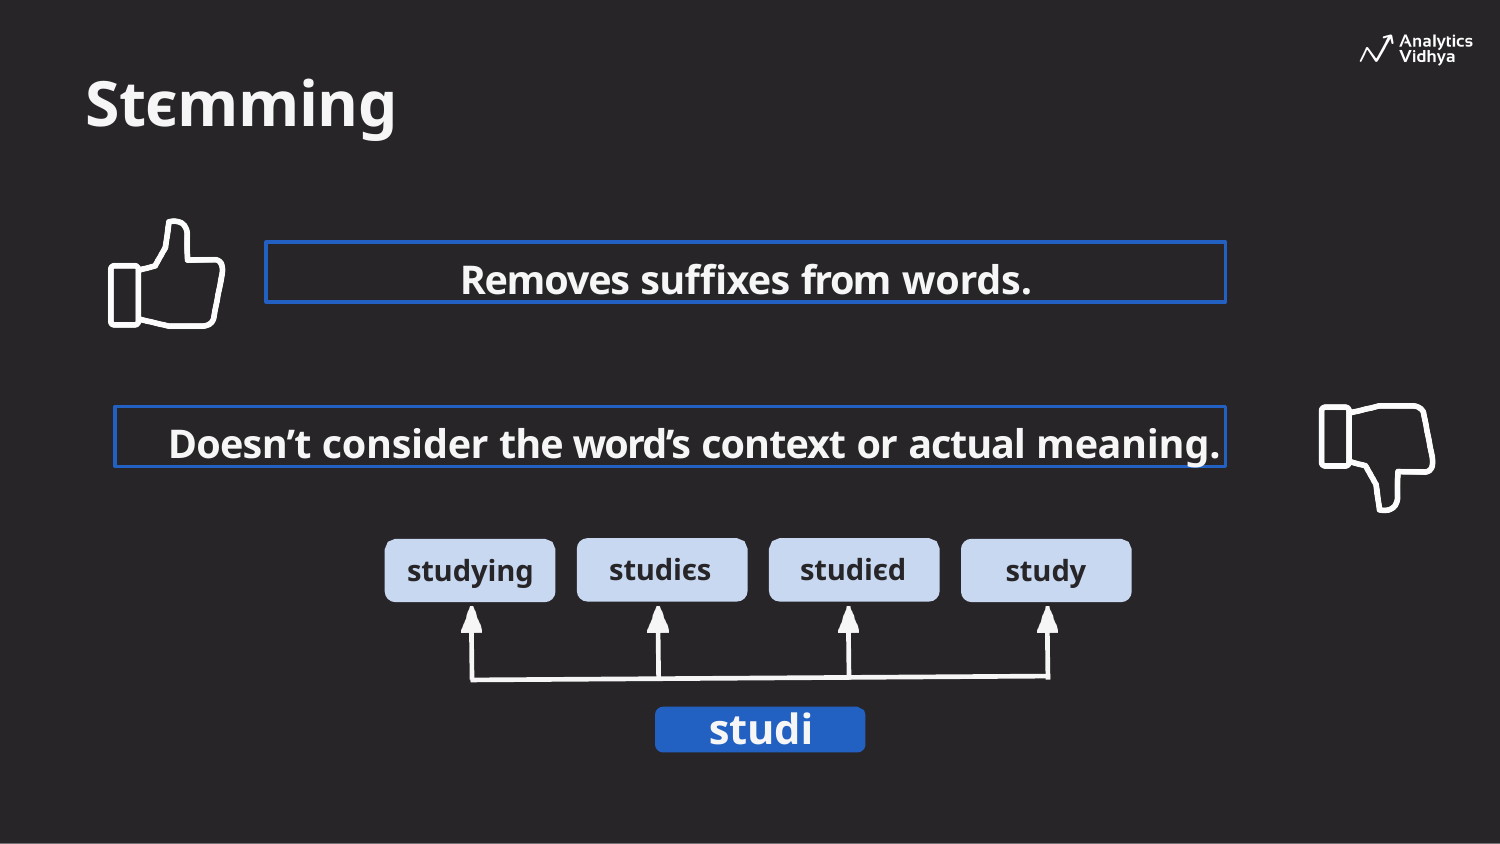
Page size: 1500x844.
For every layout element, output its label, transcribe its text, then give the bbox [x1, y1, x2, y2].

text_box [961, 538, 1132, 603]
text_box Removes suffixes from words. [266, 242, 1226, 302]
text_box studiєs [607, 549, 718, 587]
text_box studi [706, 700, 815, 705]
text_box studying [405, 550, 536, 588]
picture [89, 196, 244, 351]
text_box study [1003, 550, 1090, 588]
text_box [576, 538, 748, 602]
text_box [654, 706, 866, 753]
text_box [461, 605, 1058, 683]
text_box Doesn’t consider the word’s context or actual meaning. [115, 406, 1226, 467]
text_box [384, 538, 556, 603]
picture [1355, 32, 1477, 68]
text_box studiєd [798, 549, 911, 587]
picture [1299, 381, 1454, 535]
text_box [768, 538, 940, 602]
title Stєmming [83, 61, 542, 205]
